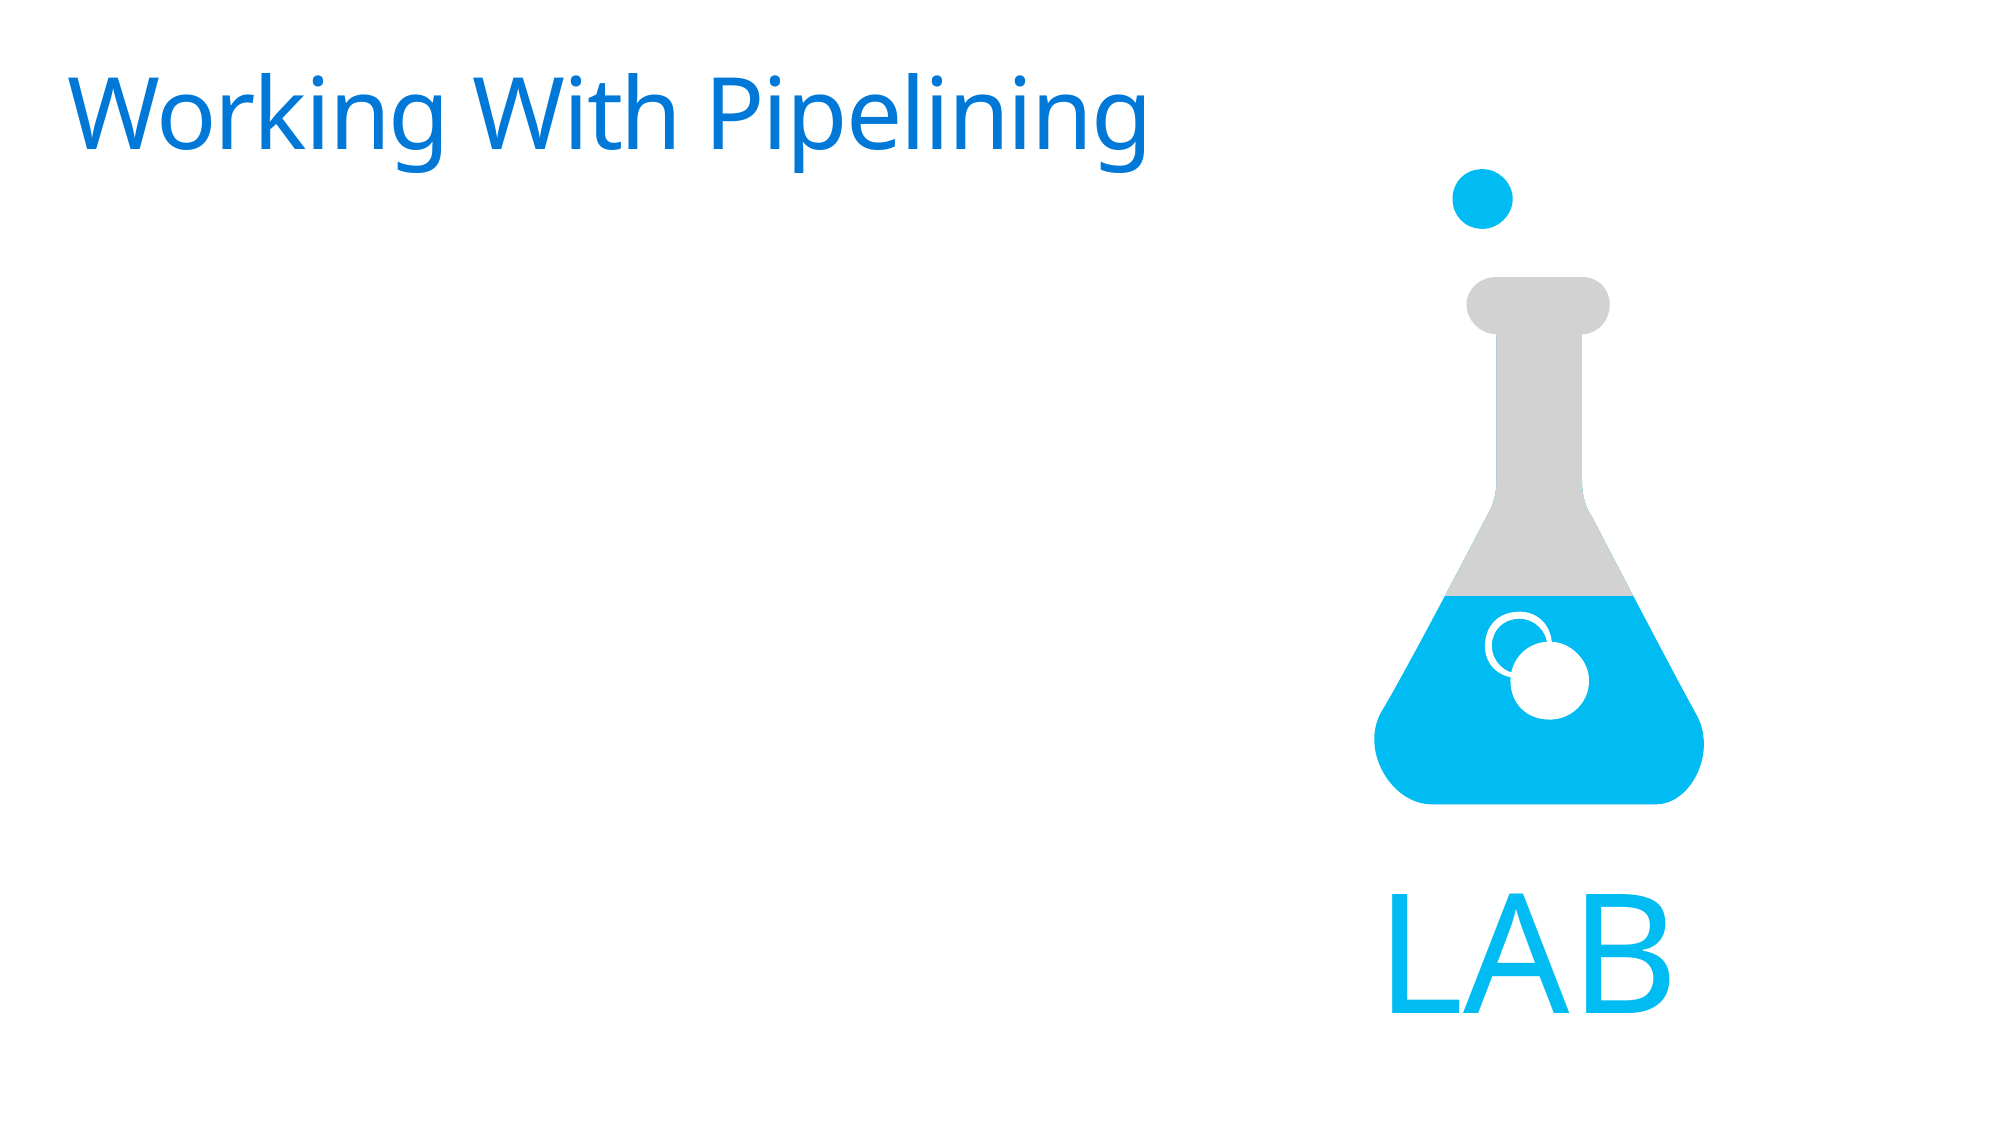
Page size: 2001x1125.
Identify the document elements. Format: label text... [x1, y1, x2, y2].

title Working With Pipelining [43, 48, 1356, 195]
